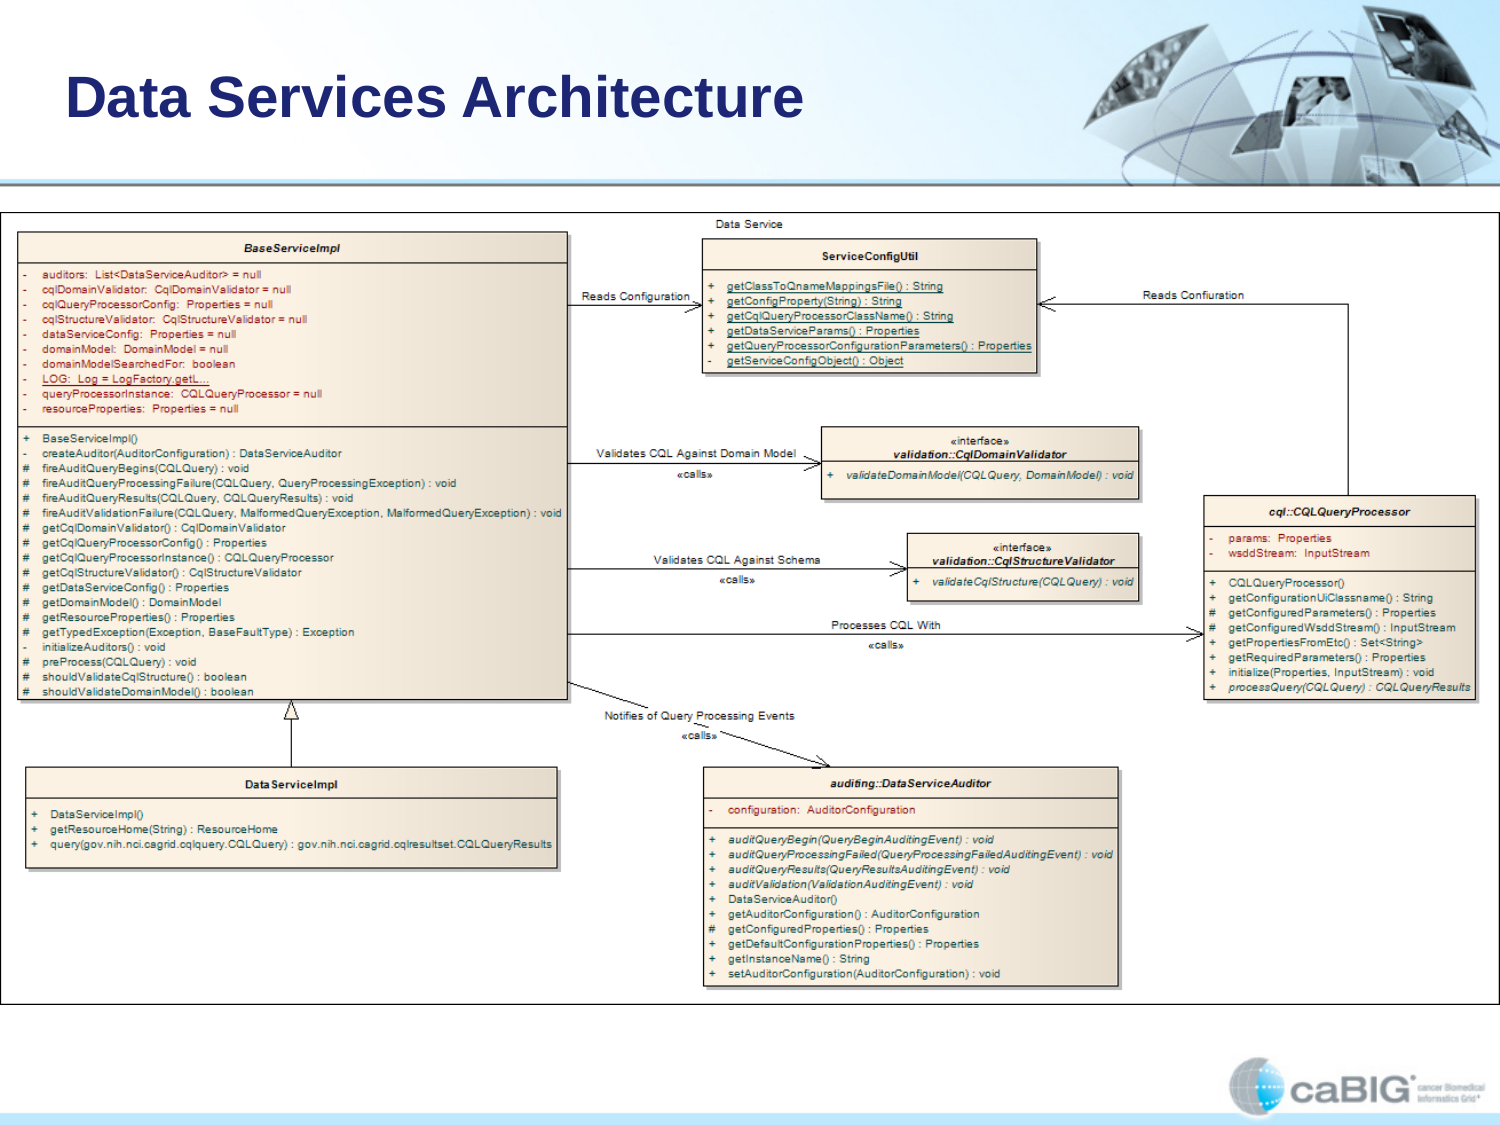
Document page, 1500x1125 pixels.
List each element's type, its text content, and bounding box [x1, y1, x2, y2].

picture [0, 1006, 1500, 1125]
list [0, 212, 1500, 1006]
title Data Services Architecture [49, 0, 1176, 188]
picture [0, 0, 1500, 212]
